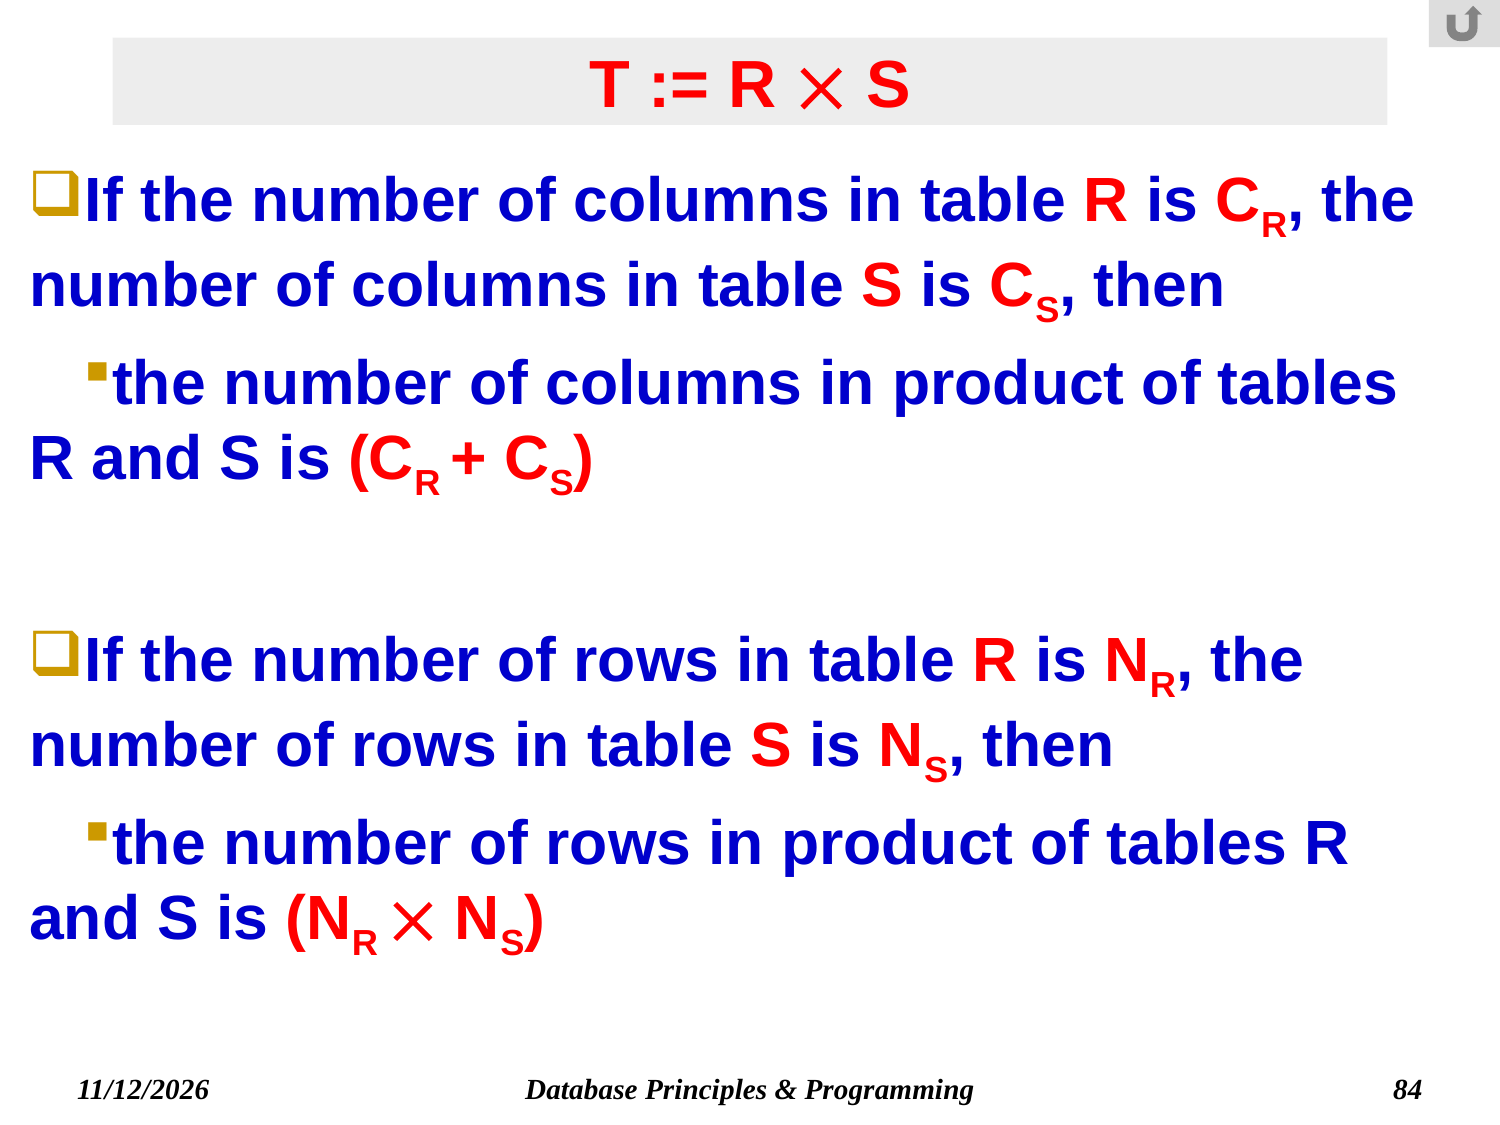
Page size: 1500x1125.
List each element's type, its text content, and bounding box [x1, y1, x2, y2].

text_box [1428, 0, 1500, 48]
text_box [1124, 1062, 1438, 1113]
text_box [62, 1062, 375, 1113]
text_box Database Principles & Programming [425, 1062, 1075, 1113]
title T := R  S [112, 37, 1388, 126]
list If the number of columns in table R is CR, the number of columns in table S is CS, then the number of columns in product of tables R and S is (CR + CS) If the number of rows in table R is NR, the number of rows in table S is NS, then the number of rows in product of tables R and S is (NR  NS) [13, 151, 1472, 990]
